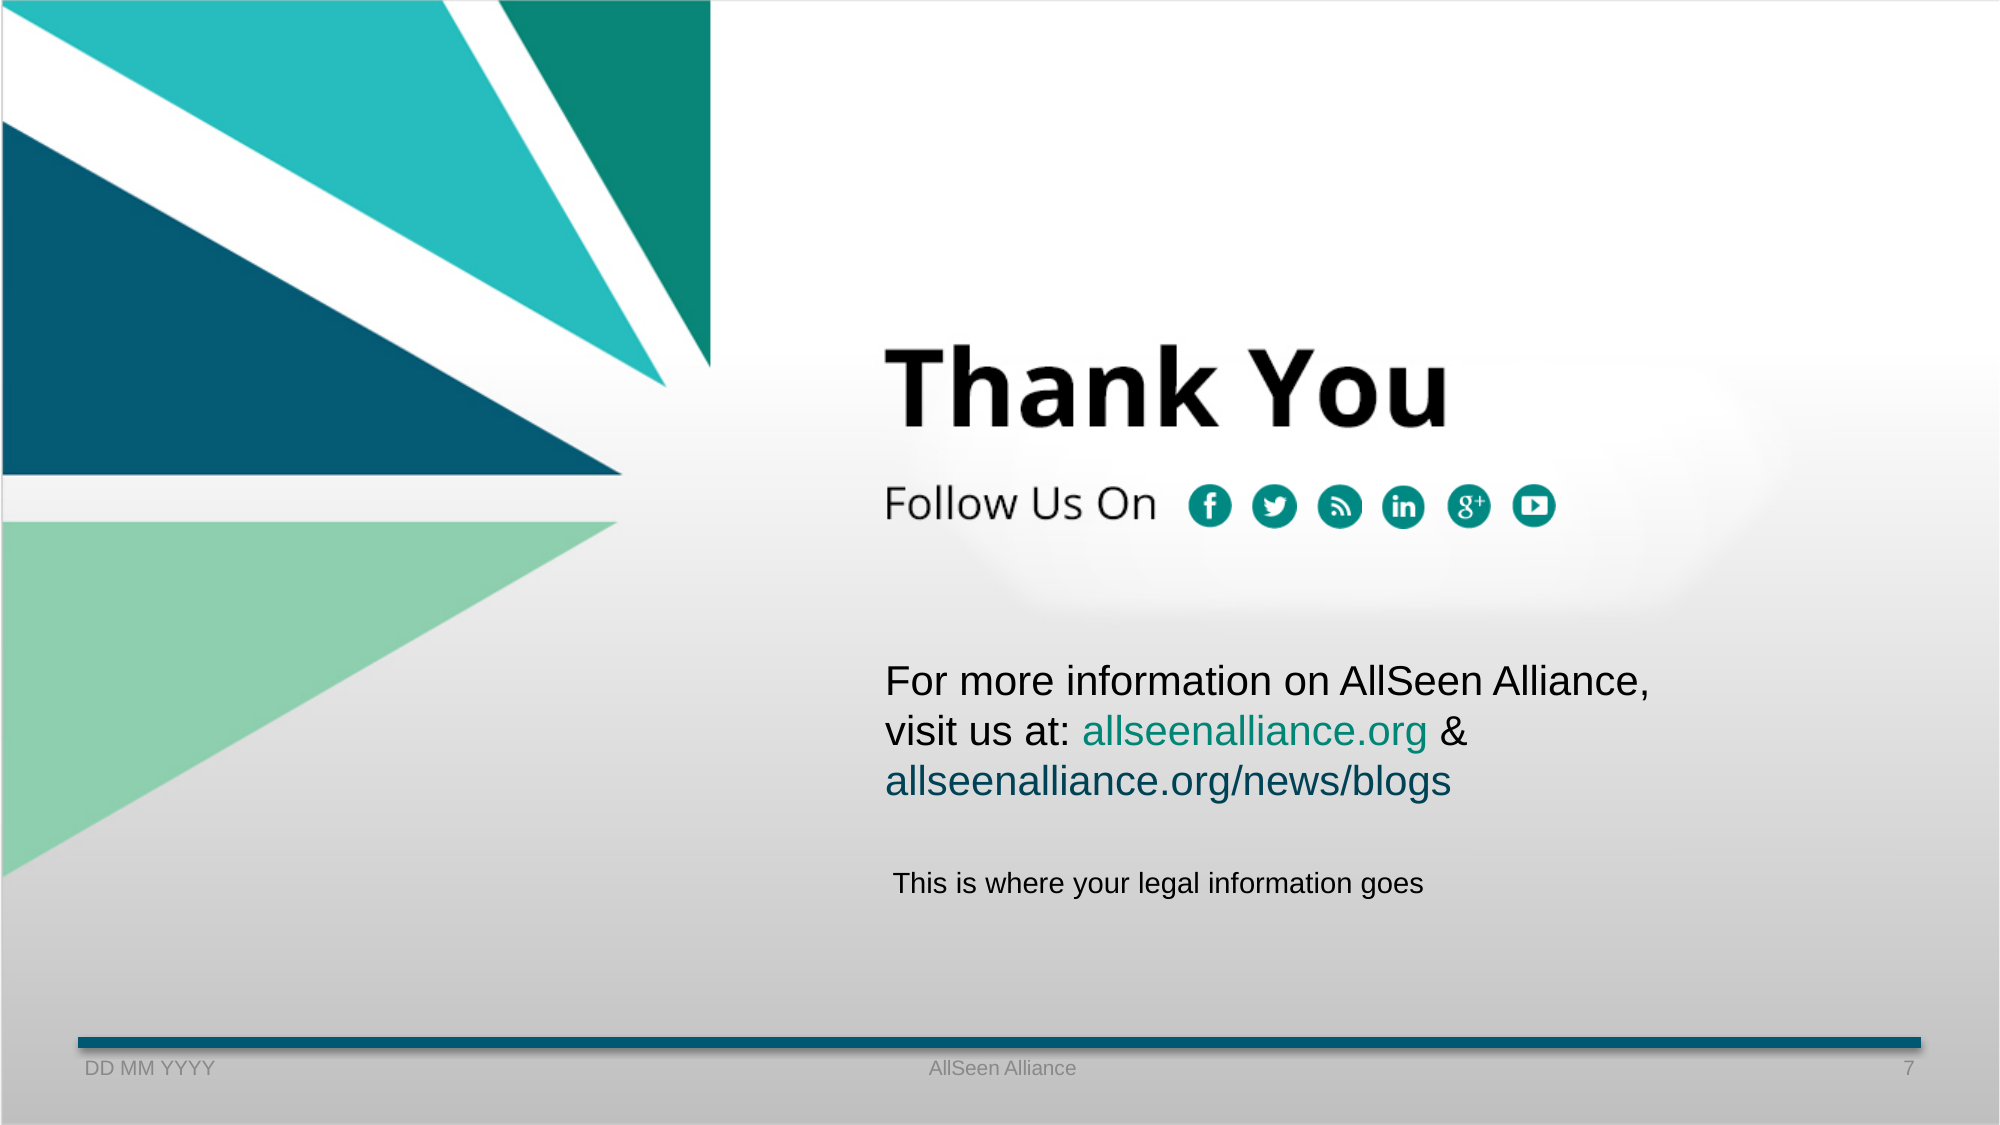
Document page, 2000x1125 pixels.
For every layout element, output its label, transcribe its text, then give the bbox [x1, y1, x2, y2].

list For more information on AllSeen Alliance, visit us at: allseenalliance.org & allseenalliance.org/news/blogs [877, 646, 1687, 813]
text_box This is where your legal information goes [877, 856, 1957, 908]
picture [0, 0, 2000, 1125]
